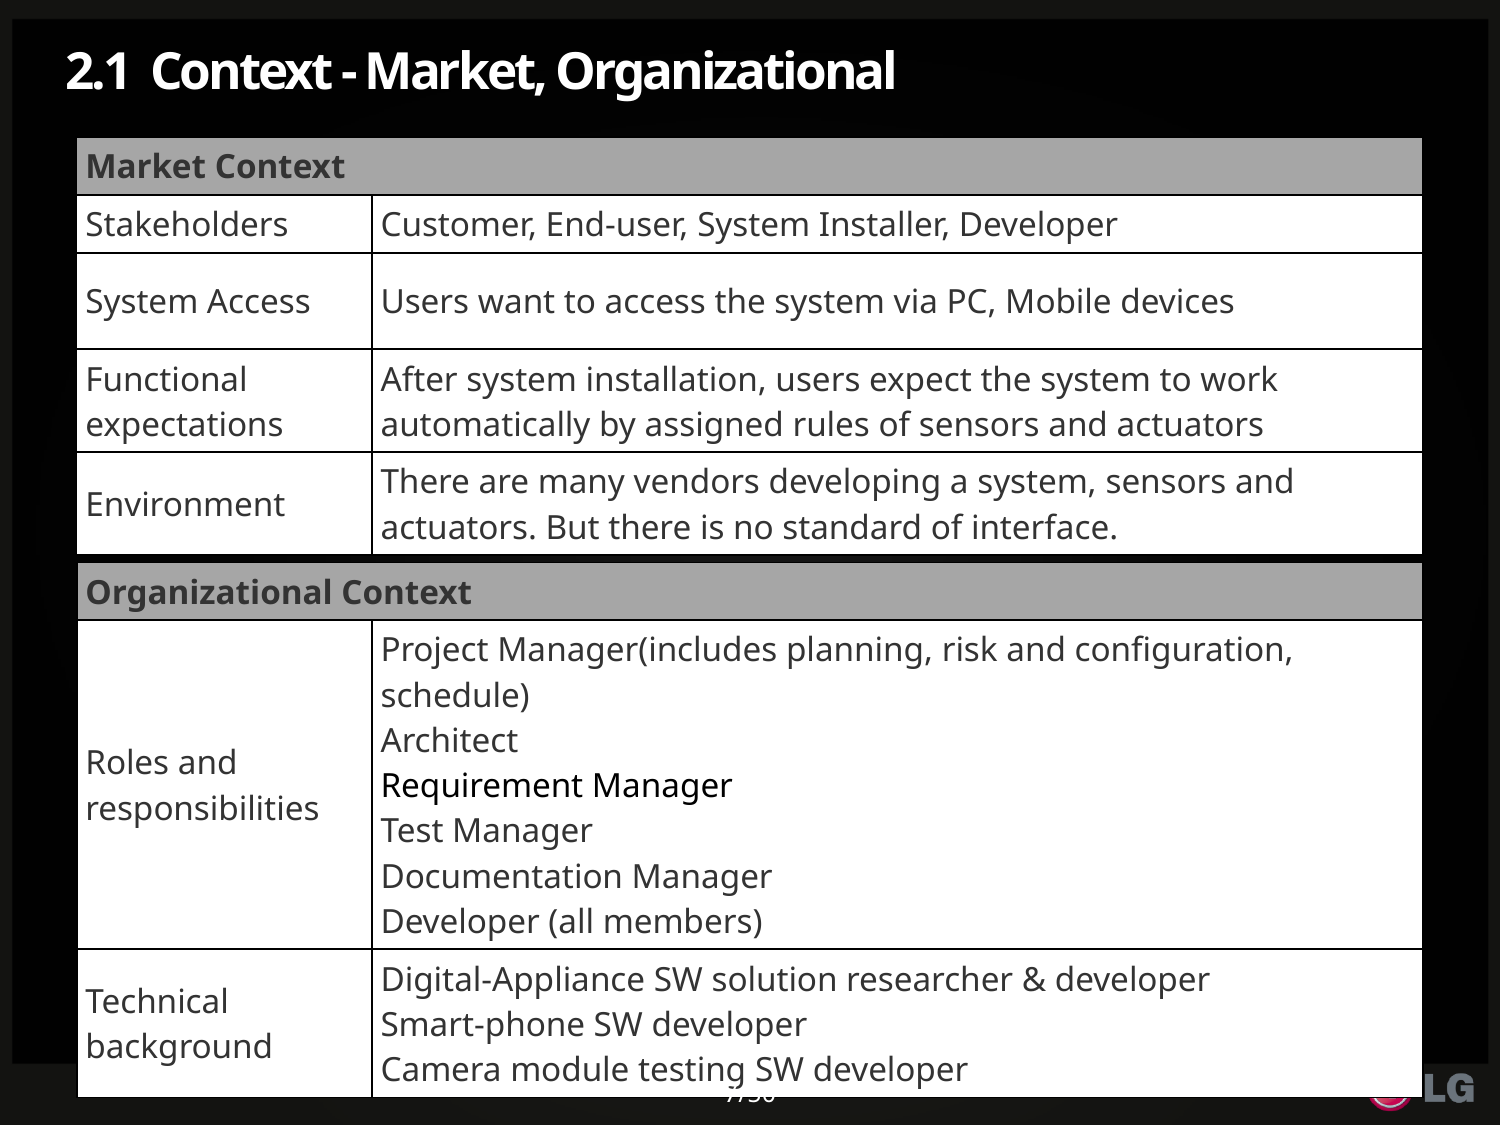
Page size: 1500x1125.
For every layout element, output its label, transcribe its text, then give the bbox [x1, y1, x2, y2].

table_cell Digital-Appliance SW solution researcher & developer Smart-phone SW developer Camera module testing SW developer [373, 950, 1422, 1097]
table_cell Roles and responsibilities [78, 621, 371, 948]
slide_number 7/50 [575, 1064, 925, 1125]
table_cell Project Manager(includes planning, risk and configuration, schedule) Architect Requirement Manager Test Manager Documentation Manager Developer (all members) [373, 621, 1422, 948]
table_cell Technical background [78, 950, 371, 1097]
table_cell Functional expectations [77, 350, 371, 451]
table_cell Customer, End-user, System Installer, Developer [373, 196, 1422, 252]
table_cell Environment [77, 453, 371, 554]
table_header Market Context [77, 138, 1422, 194]
table_cell Users want to access the system via PC, Mobile devices [373, 254, 1422, 348]
table_cell Stakeholders [77, 196, 371, 252]
picture [0, 0, 1500, 1125]
table_cell After system installation, users expect the system to work automatically by assigned rules of sensors and actuators [373, 350, 1422, 451]
table_cell System Access [77, 254, 371, 348]
title 2.1 Context - Market, Organizational [50, 30, 1422, 108]
table_cell There are many vendors developing a system, sensors and actuators. But there is no standard of interface. [373, 453, 1422, 554]
table_header Organizational Context [78, 563, 1422, 619]
